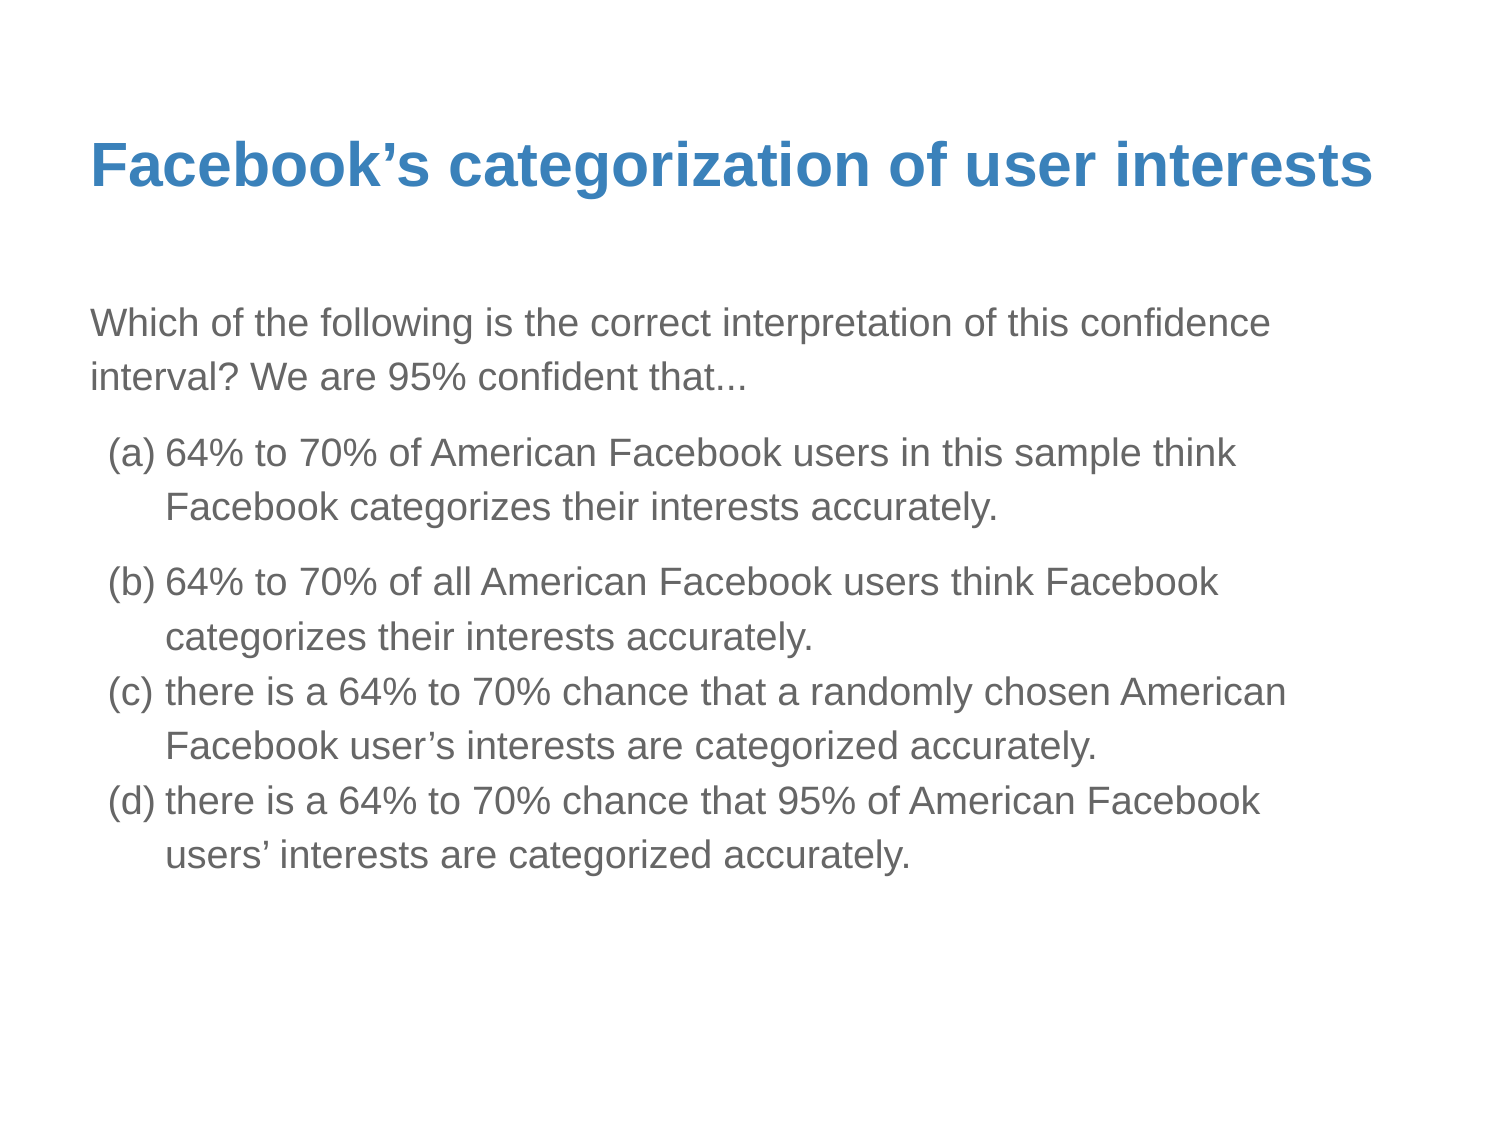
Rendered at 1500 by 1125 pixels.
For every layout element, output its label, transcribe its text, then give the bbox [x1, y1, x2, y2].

list Which of the following is the correct interpretation of this confidence interval? We are 95% confident that... 64% to 70% of American Facebook users in this sample think Facebook categorizes their interests accurately. 64% to 70% of all American Facebook users think Facebook categorizes their interests accurately. there is a 64% to 70% chance that a randomly chosen American Facebook user’s interests are categorized accurately. there is a 64% to 70% chance that 95% of American Facebook users’ interests are categorized accurately. [75, 227, 1359, 939]
title Facebook’s categorization of user interests [75, 26, 1425, 215]
